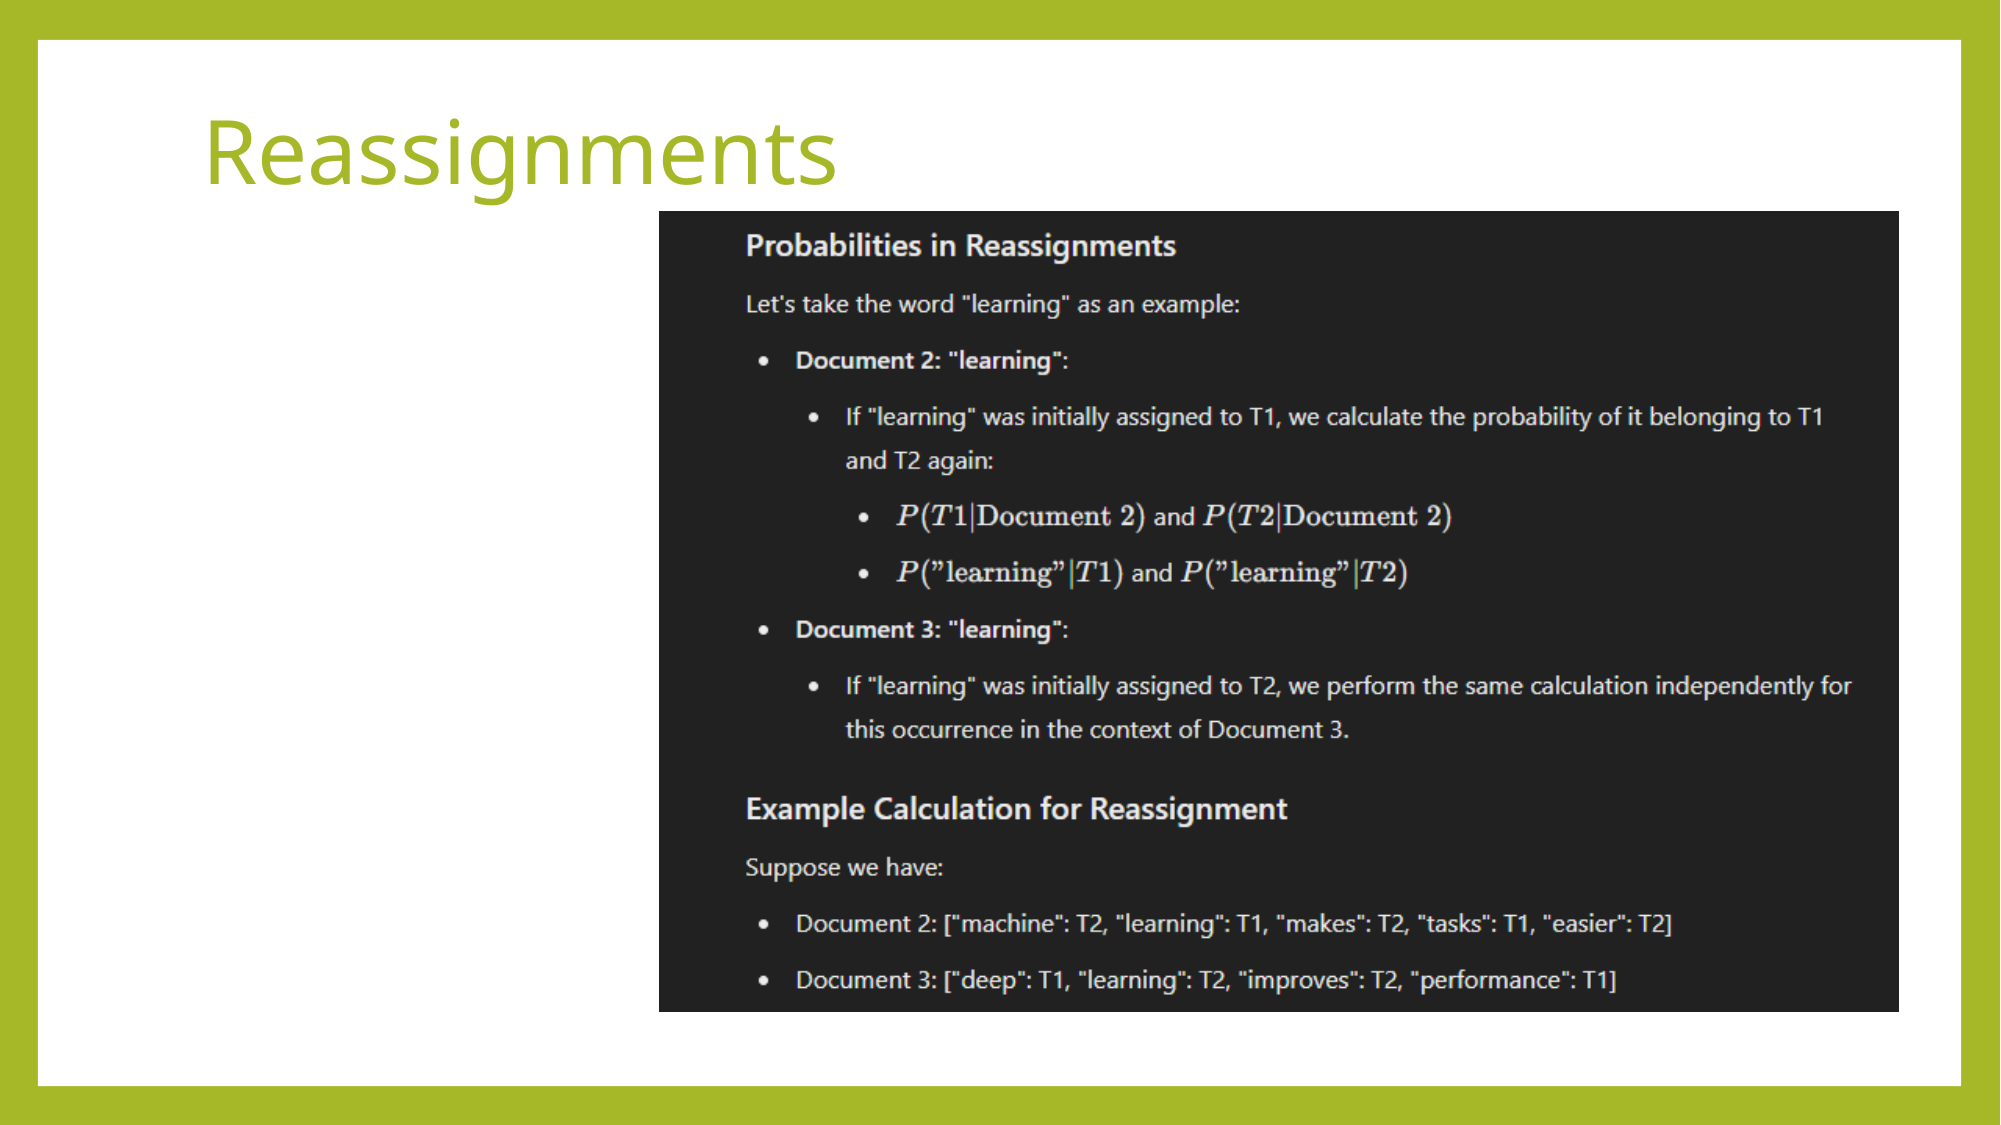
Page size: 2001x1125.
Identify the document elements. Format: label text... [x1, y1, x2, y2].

title Reassignments [187, 99, 1808, 212]
picture [658, 210, 1899, 1012]
